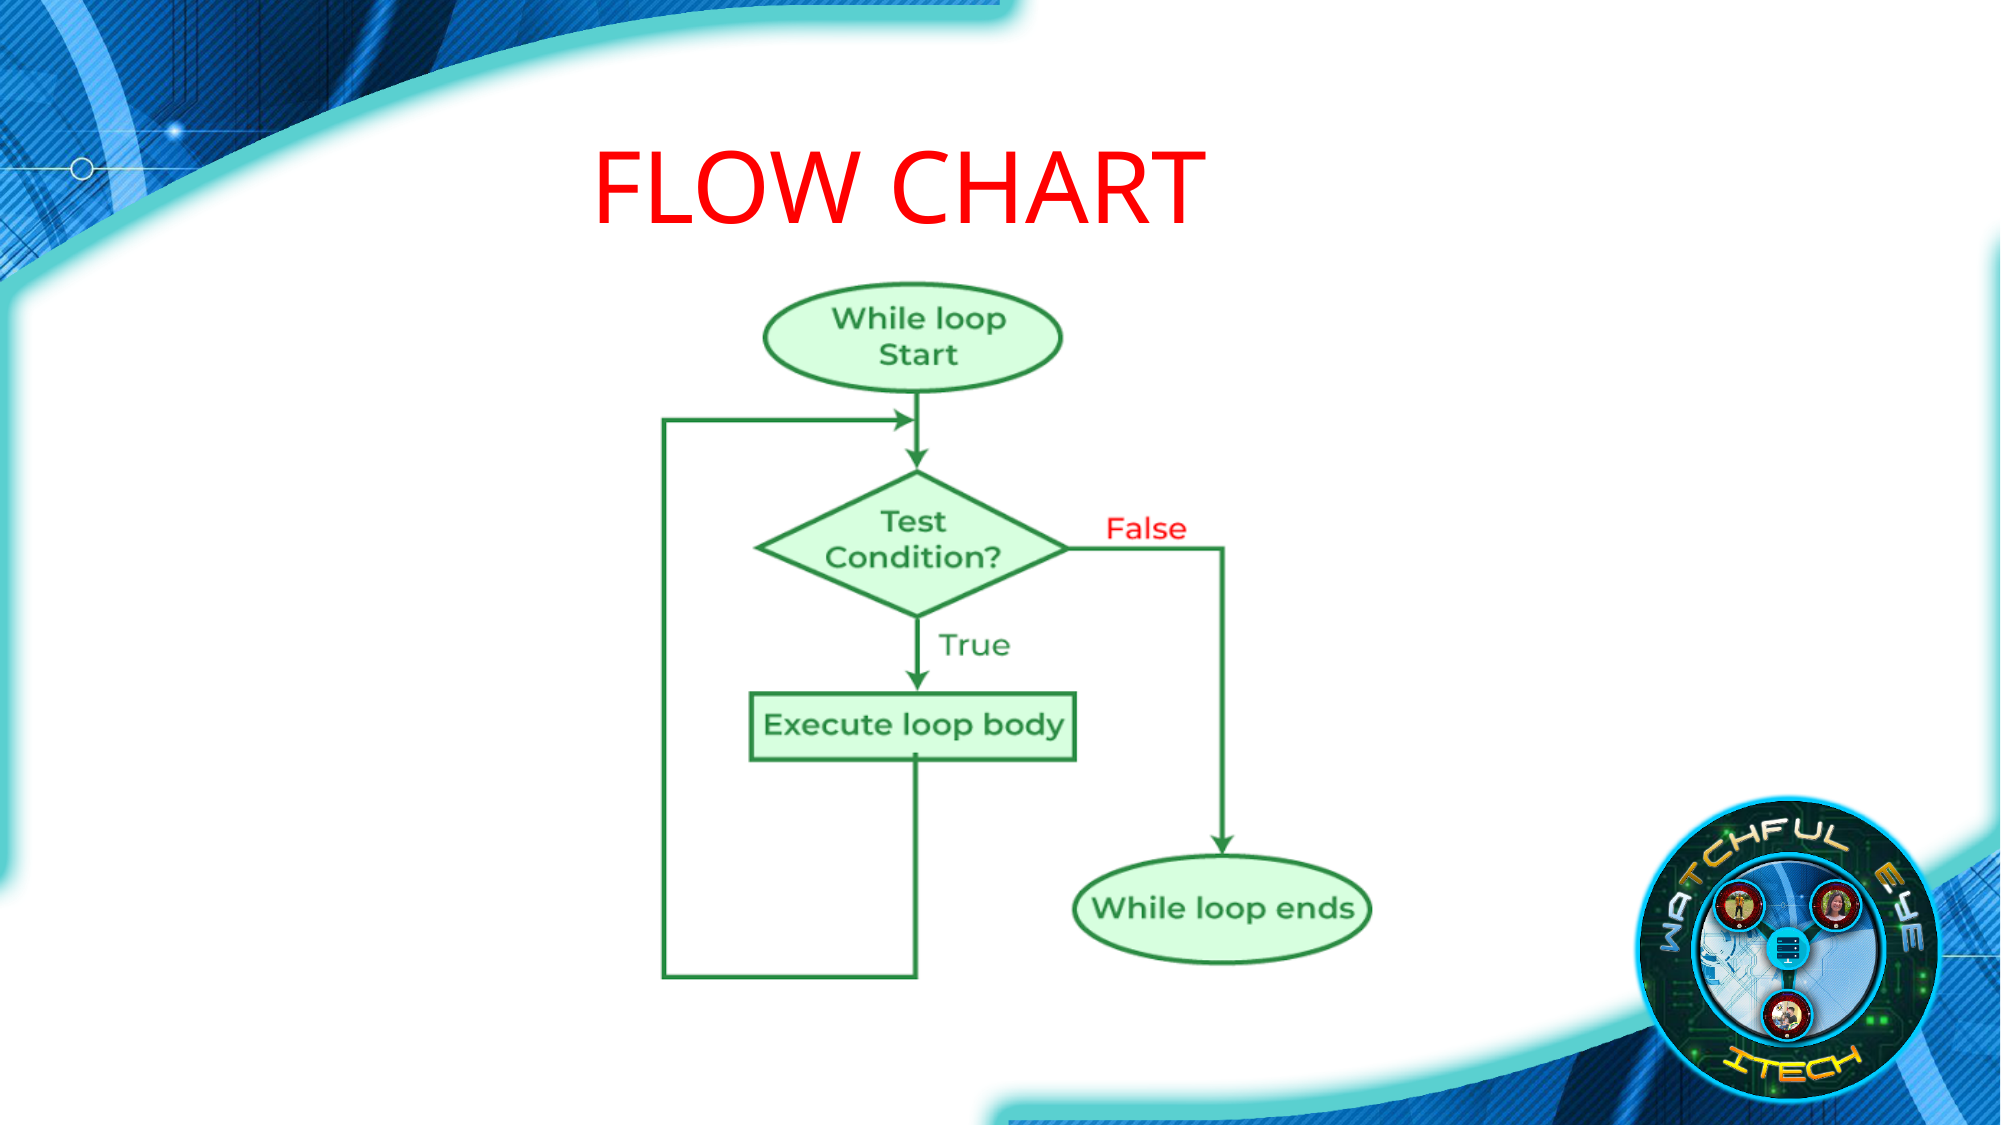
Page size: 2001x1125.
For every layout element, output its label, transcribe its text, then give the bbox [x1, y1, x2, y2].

picture [359, 198, 2001, 1125]
title FLOW CHART [575, 82, 1319, 300]
picture [0, 0, 1650, 928]
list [616, 245, 1384, 1030]
